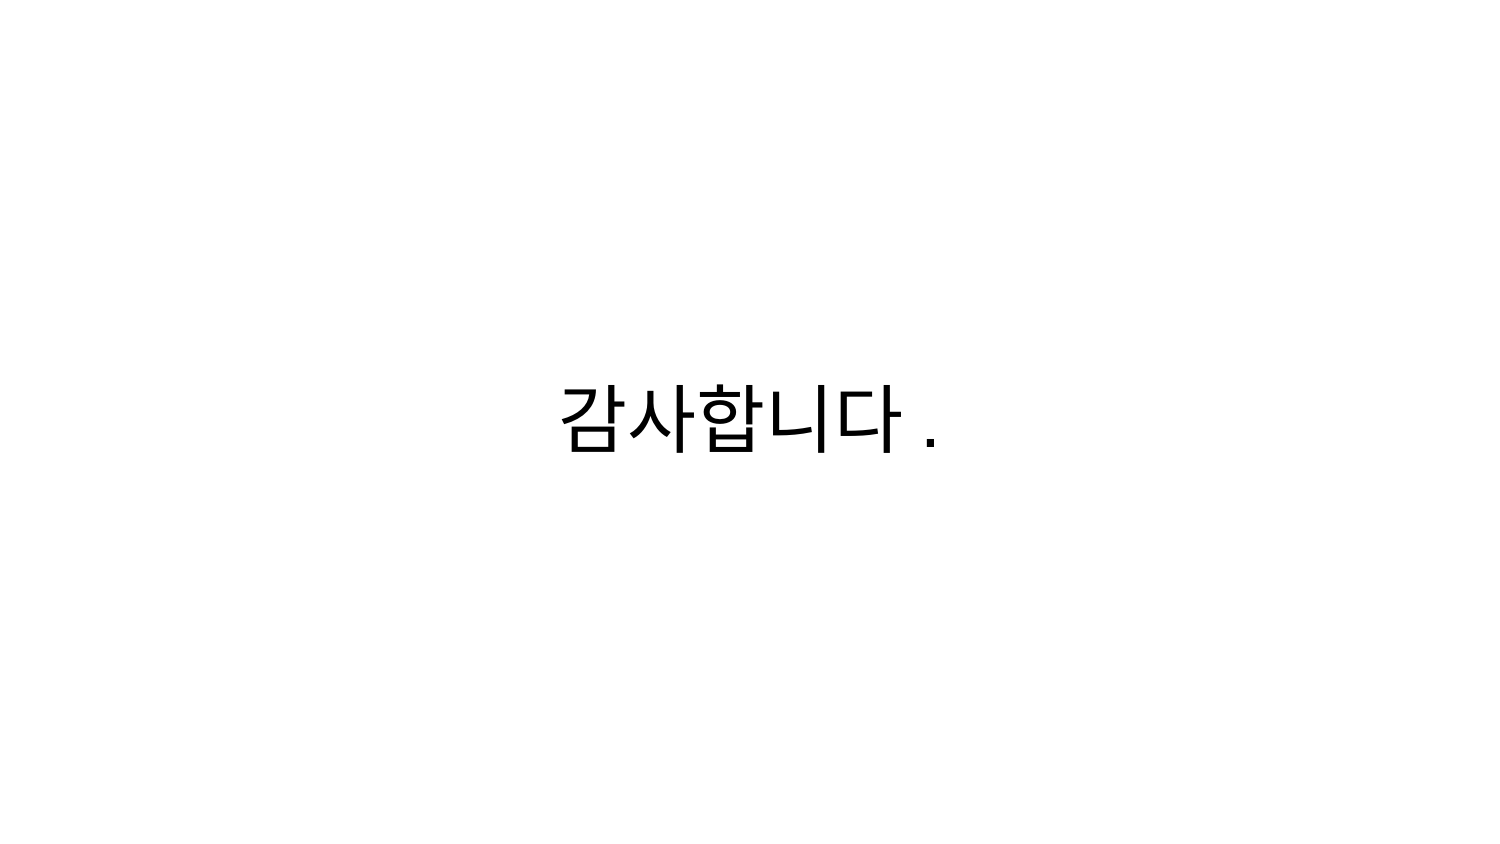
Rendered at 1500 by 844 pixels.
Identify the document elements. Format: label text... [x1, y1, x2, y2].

title 감사합니다. [51, 352, 1449, 491]
